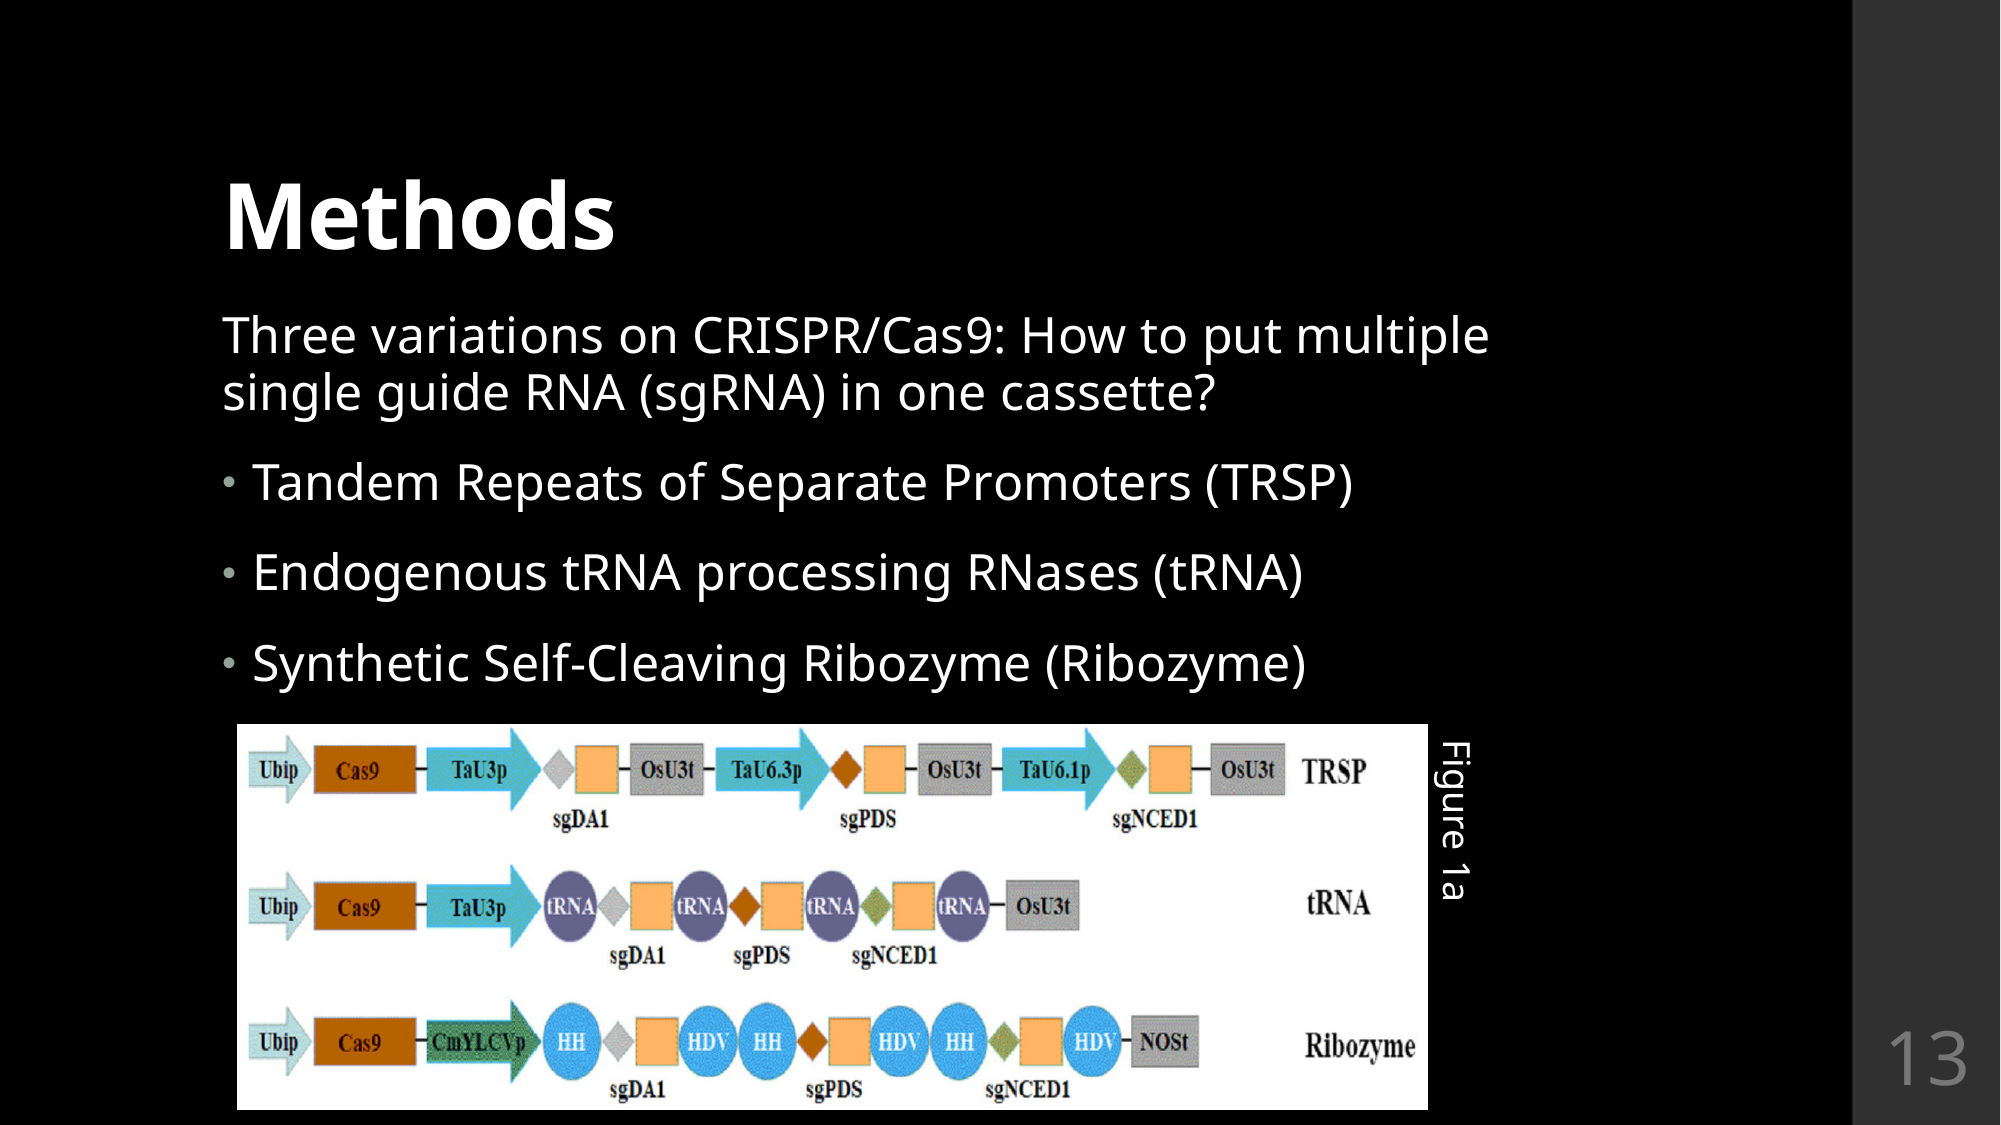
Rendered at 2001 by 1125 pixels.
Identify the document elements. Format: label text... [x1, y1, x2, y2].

picture [237, 724, 1428, 1111]
text_box Figure 1a [1432, 724, 1489, 983]
list Three variations on CRISPR/Cas9: How to put multiple single guide RNA (sgRNA) in one cassette? Tandem Repeats of Separate Promoters (TRSP) Endogenous tRNA processing RNases (tRNA) Synthetic Self-Cleaving Ribozyme (Ribozyme) [206, 299, 1617, 1014]
title Methods [206, 60, 1797, 278]
slide_number 13 [1852, 1012, 2000, 1110]
